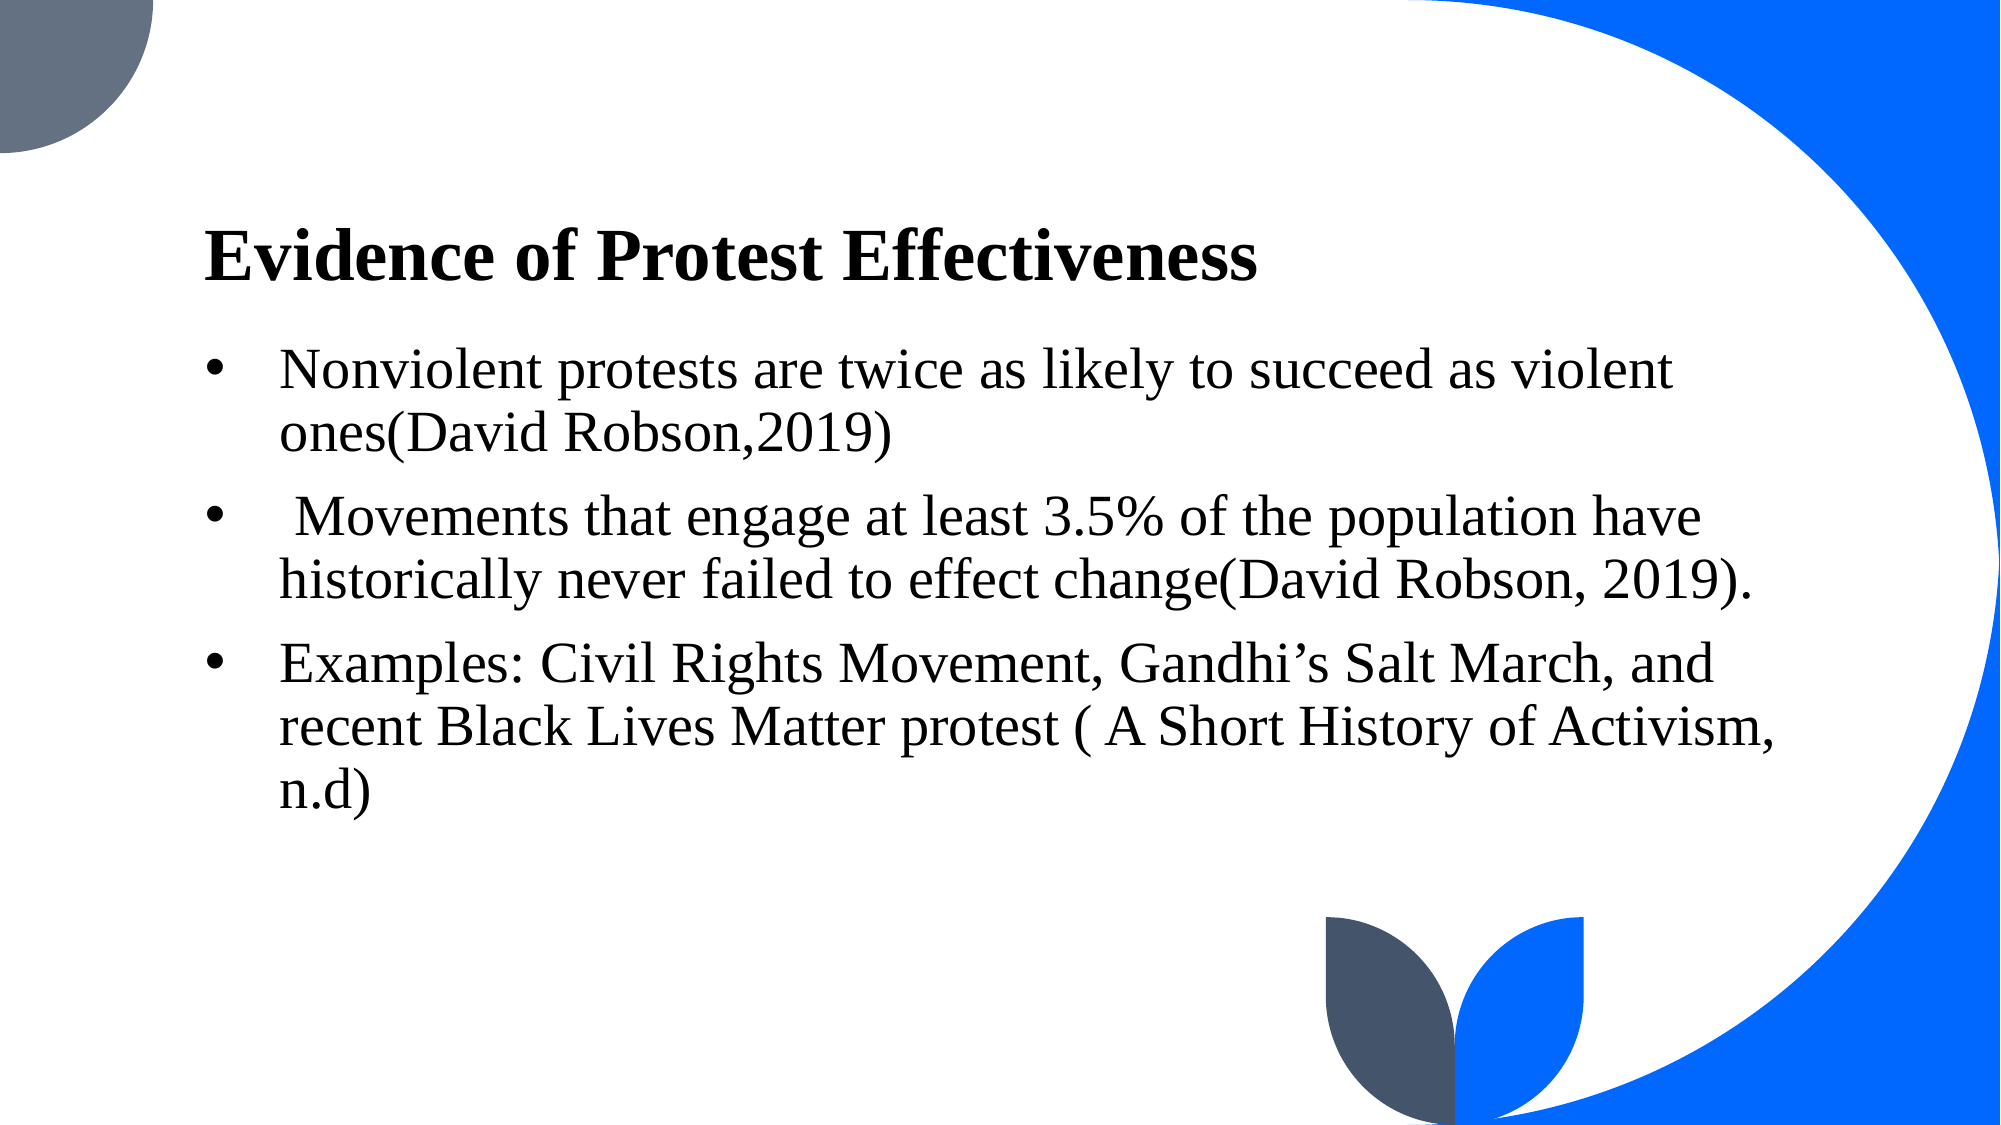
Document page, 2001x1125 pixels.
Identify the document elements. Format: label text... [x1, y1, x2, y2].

list Nonviolent protests are twice as likely to succeed as violent ones(David Robson,2019) Movements that engage at least 3.5% of the population have historically never failed to effect change(David Robson, 2019). Examples: Civil Rights Movement, Gandhi’s Salt March, and recent Black Lives Matter protest ( A Short History of Activism, n.d) [190, 330, 1795, 884]
title Evidence of Protest Effectiveness [190, 16, 1795, 303]
